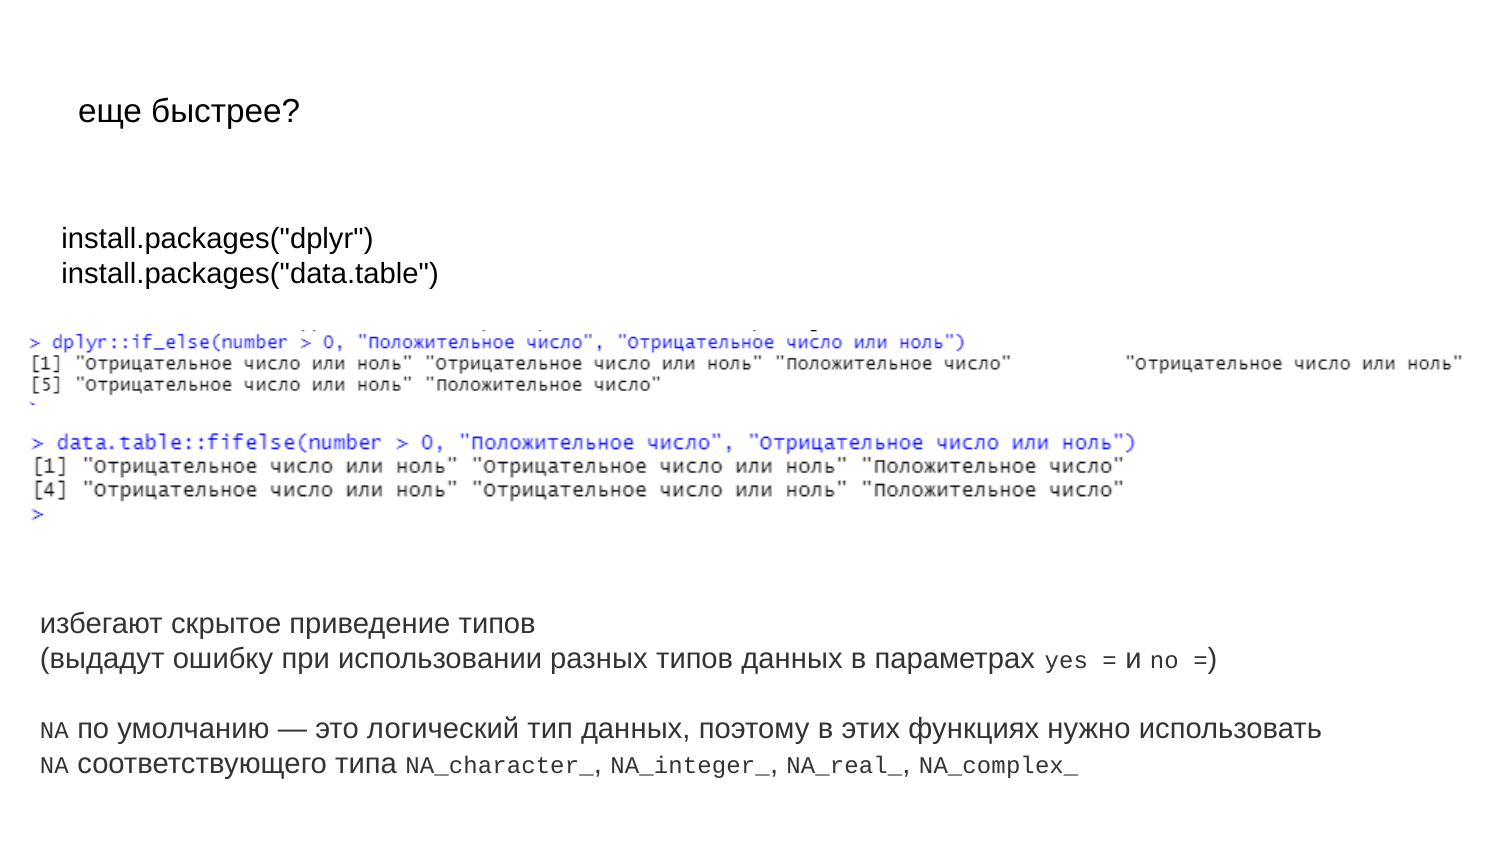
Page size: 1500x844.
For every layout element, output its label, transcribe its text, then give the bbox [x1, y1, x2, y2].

text_box install.packages("dplyr") install.packages("data.table") [46, 204, 1004, 305]
text_box избегают скрытое приведение типов (выдадут ошибку при использовании разных типов данных в параметрах yes = и no =) NA по умолчанию — это логический тип данных, поэтому в этих функциях нужно использовать NA соответствующего типа NA_character_, NA_integer_, NA_real_, NA_complex_ [24, 589, 1357, 795]
picture [24, 330, 1476, 405]
text_box еще быстрее? [63, 74, 1020, 145]
picture [24, 429, 1163, 526]
